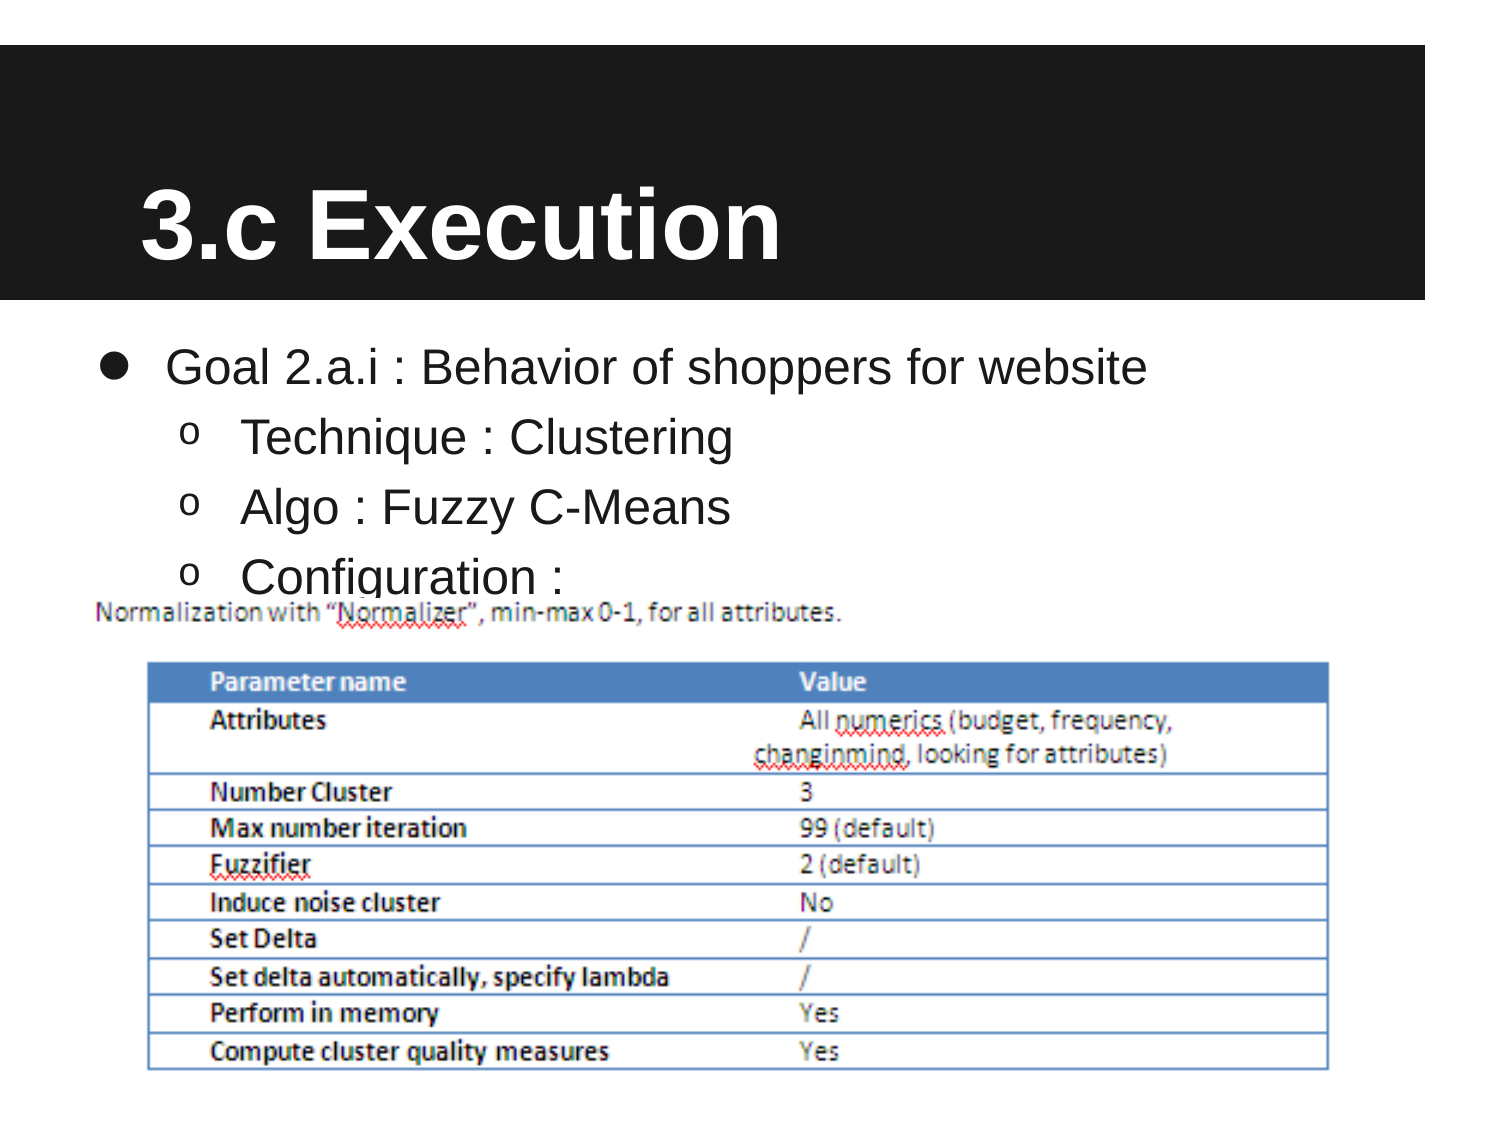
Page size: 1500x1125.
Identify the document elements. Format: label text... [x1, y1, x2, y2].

text_box [93, 598, 1356, 1078]
list Goal 2.a.i : Behavior of shoppers for website Technique : Clustering Algo : Fuzzy C-Means Configuration : [75, 319, 1425, 988]
title 3.c Execution [75, 76, 1425, 295]
